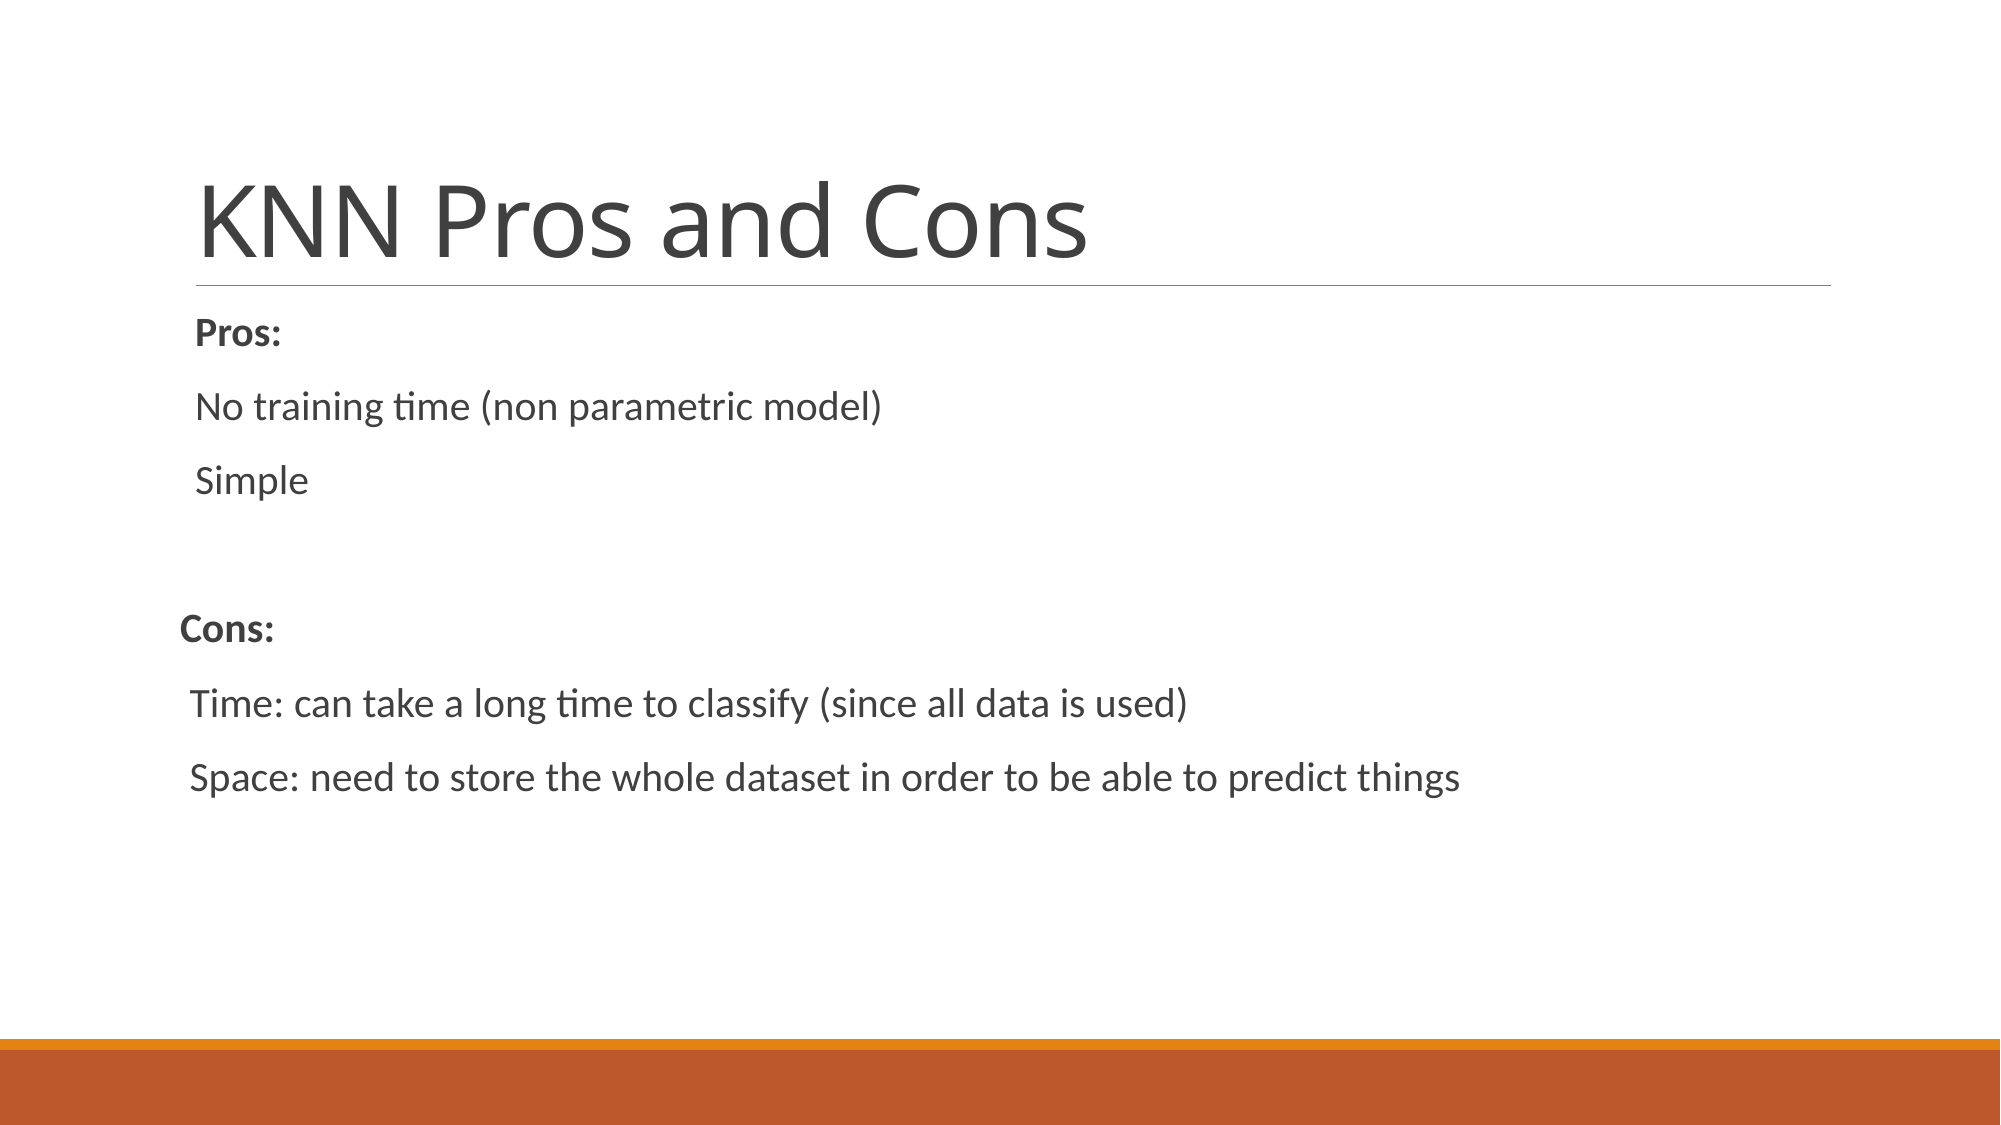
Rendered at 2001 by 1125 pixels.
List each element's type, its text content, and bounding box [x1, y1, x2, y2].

title KNN Pros and Cons [180, 47, 1830, 285]
list Pros: No training time (non parametric model) Simple Cons: Time: can take a long time to classify (since all data is used) Space: need to store the whole dataset in order to be able to predict things [180, 302, 1830, 963]
